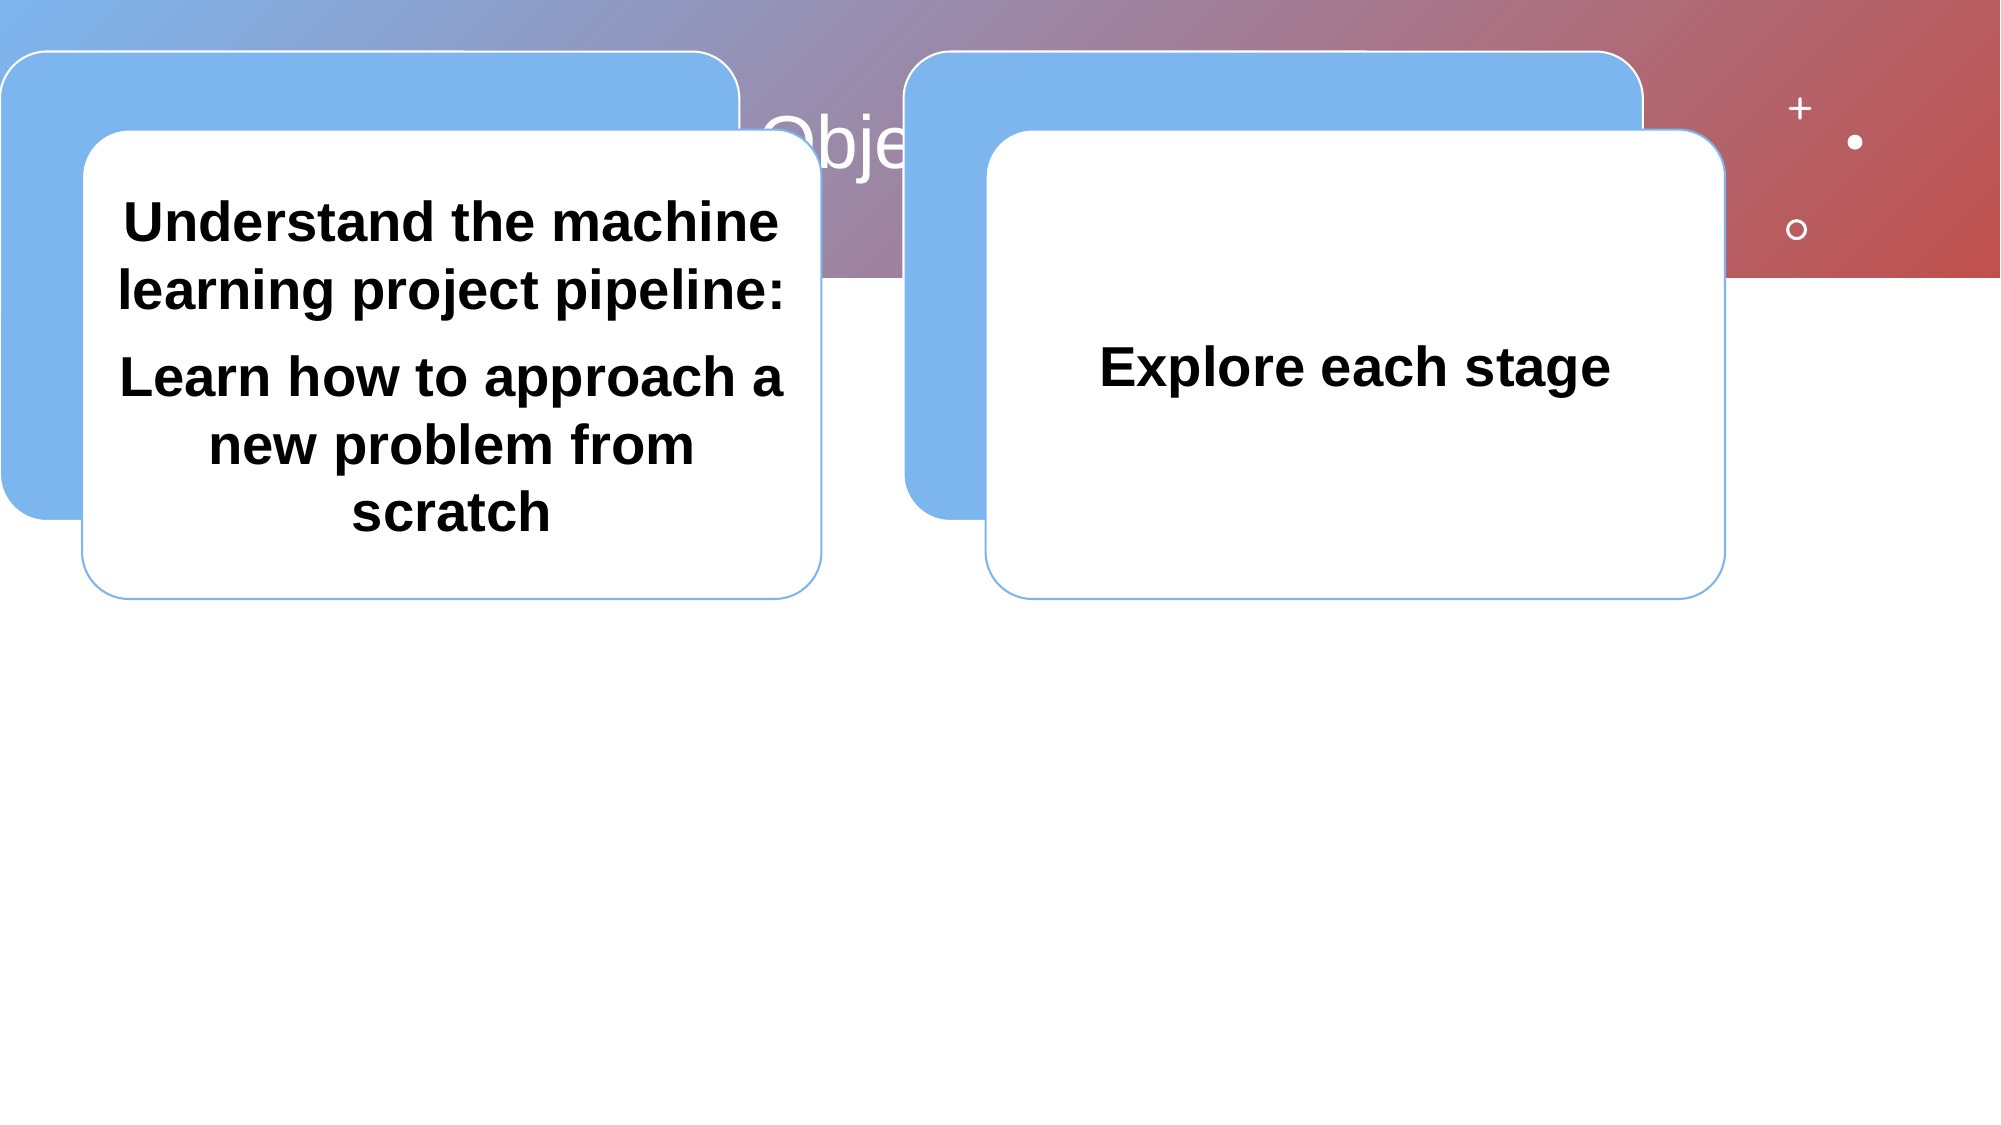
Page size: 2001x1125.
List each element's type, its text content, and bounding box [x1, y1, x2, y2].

title Objectives [137, 49, 1751, 229]
text_box [1788, 97, 1812, 120]
text_box [0, 0, 2000, 278]
text_box [1847, 134, 1863, 150]
text_box [1786, 219, 1808, 241]
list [137, 362, 1863, 1014]
